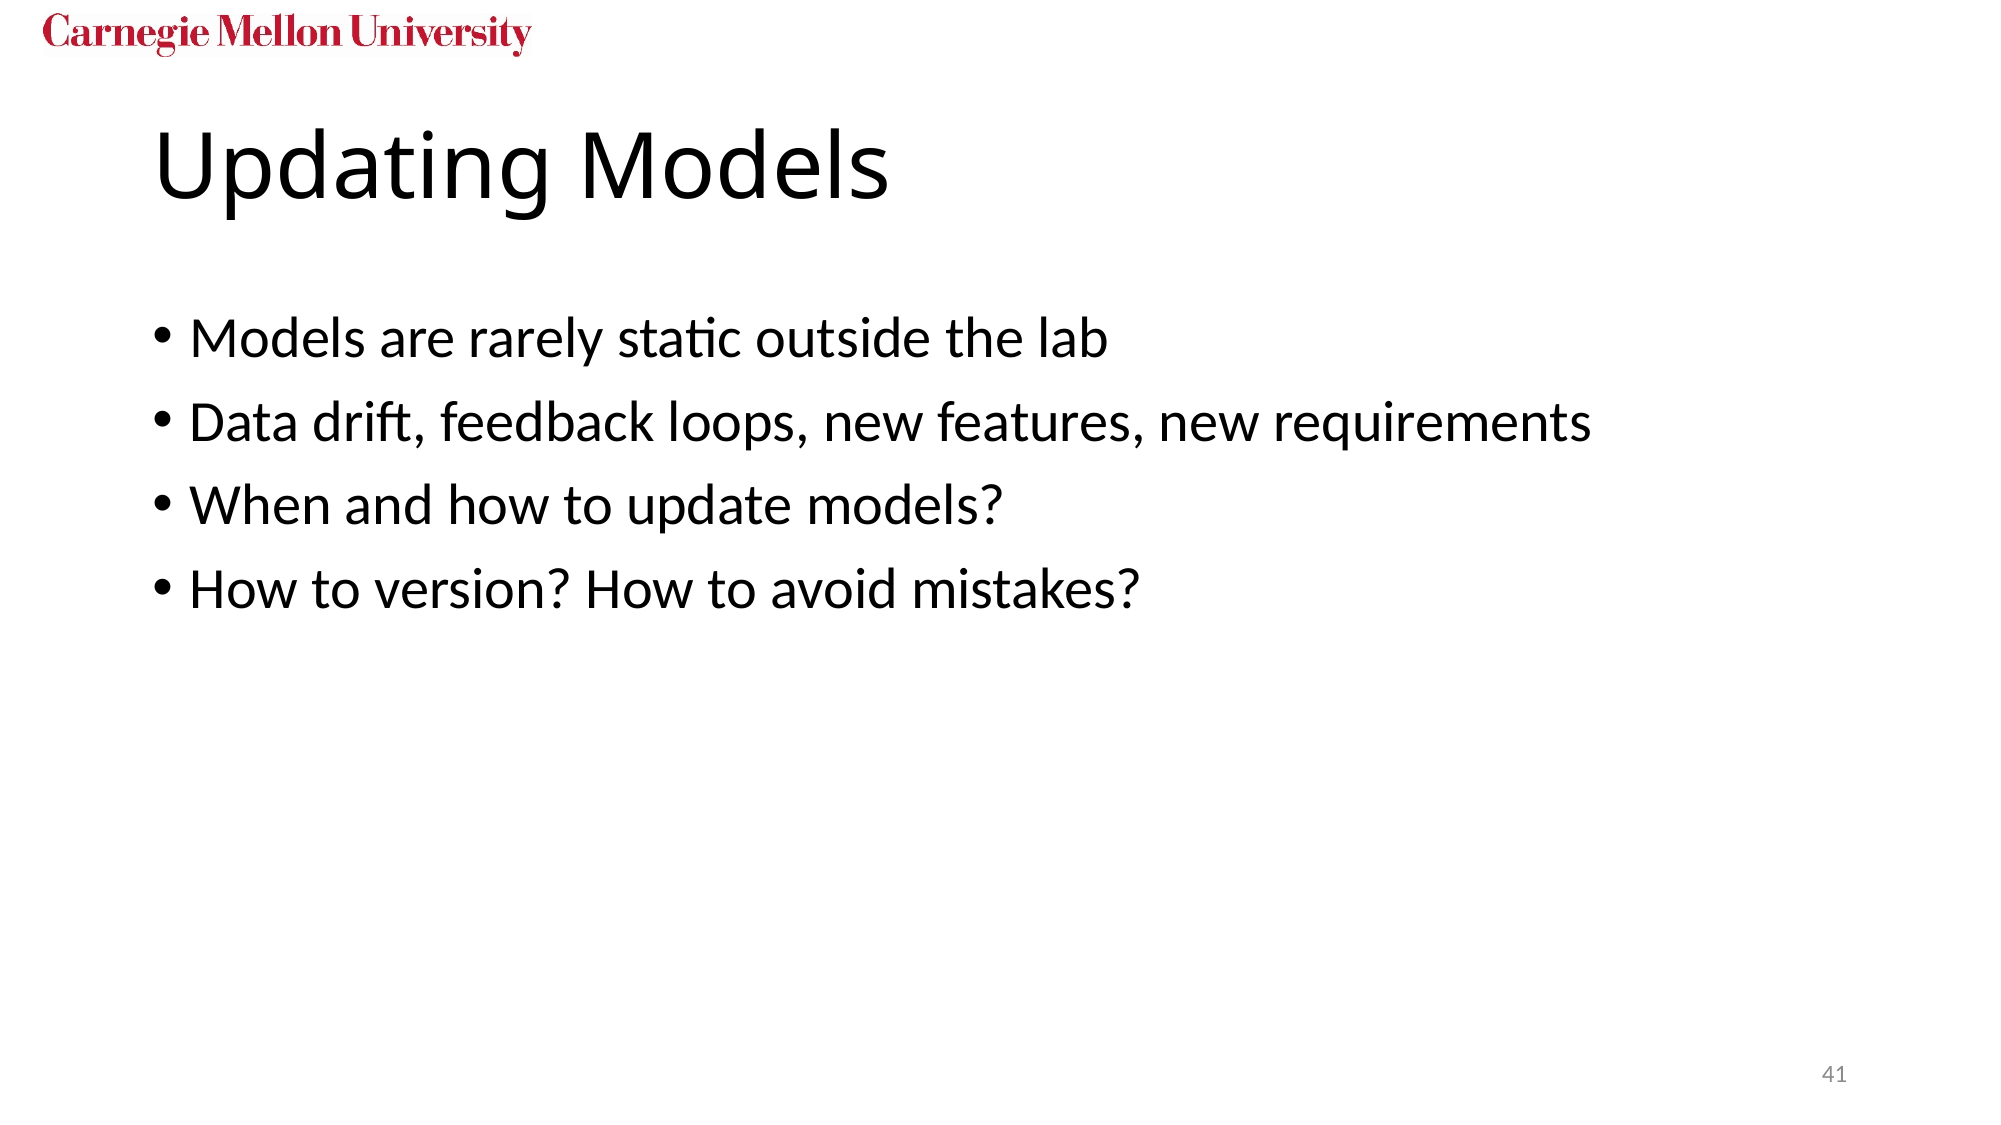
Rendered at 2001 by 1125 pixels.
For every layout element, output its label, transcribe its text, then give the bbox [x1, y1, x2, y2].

list Models are rarely static outside the lab Data drift, feedback loops, new features, new requirements When and how to update models? How to version? How to avoid mistakes? [137, 299, 1863, 1014]
slide_number 41 [1412, 1042, 1863, 1103]
title Updating Models [137, 59, 1863, 278]
picture [43, 13, 532, 57]
